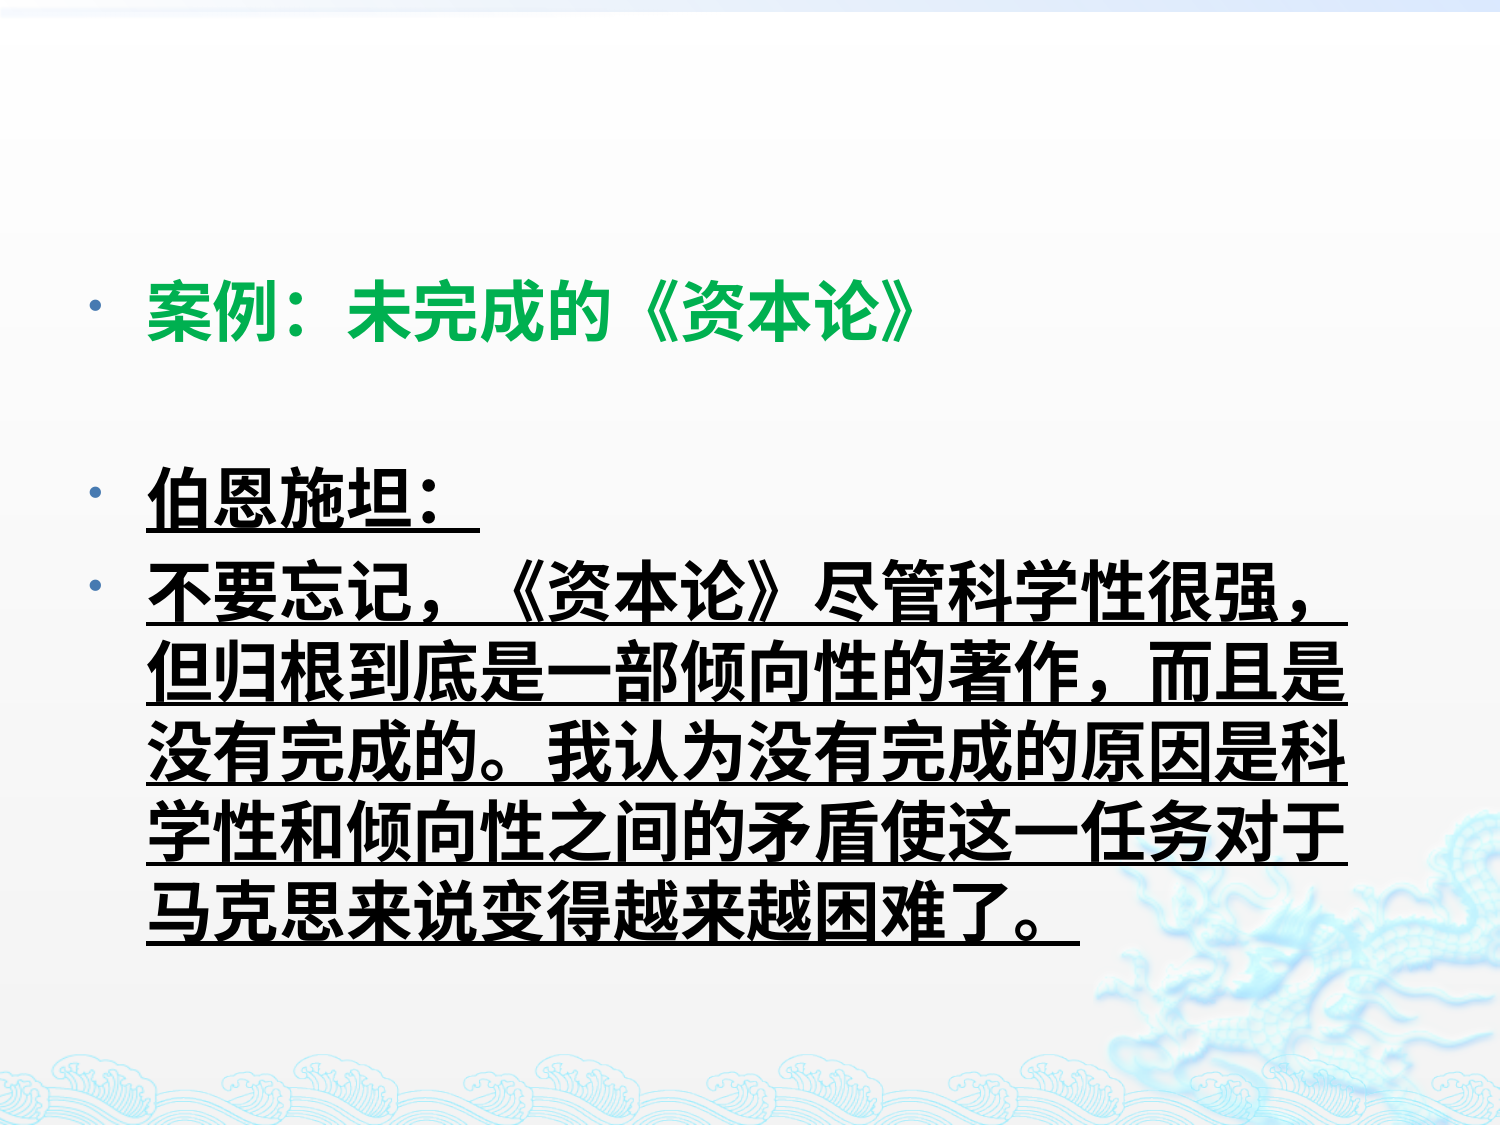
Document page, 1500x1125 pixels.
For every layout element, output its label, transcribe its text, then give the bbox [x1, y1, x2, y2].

list 案例：未完成的《资本论》 伯恩施坦： 不要忘记，《资本论》尽管科学性很强，但归根到底是一部倾向性的著作，而且是没有完成的。我认为没有完成的原因是科学性和倾向性之间的矛盾使这一任务对于马克思来说变得越来越困难了。 [75, 262, 1425, 1005]
